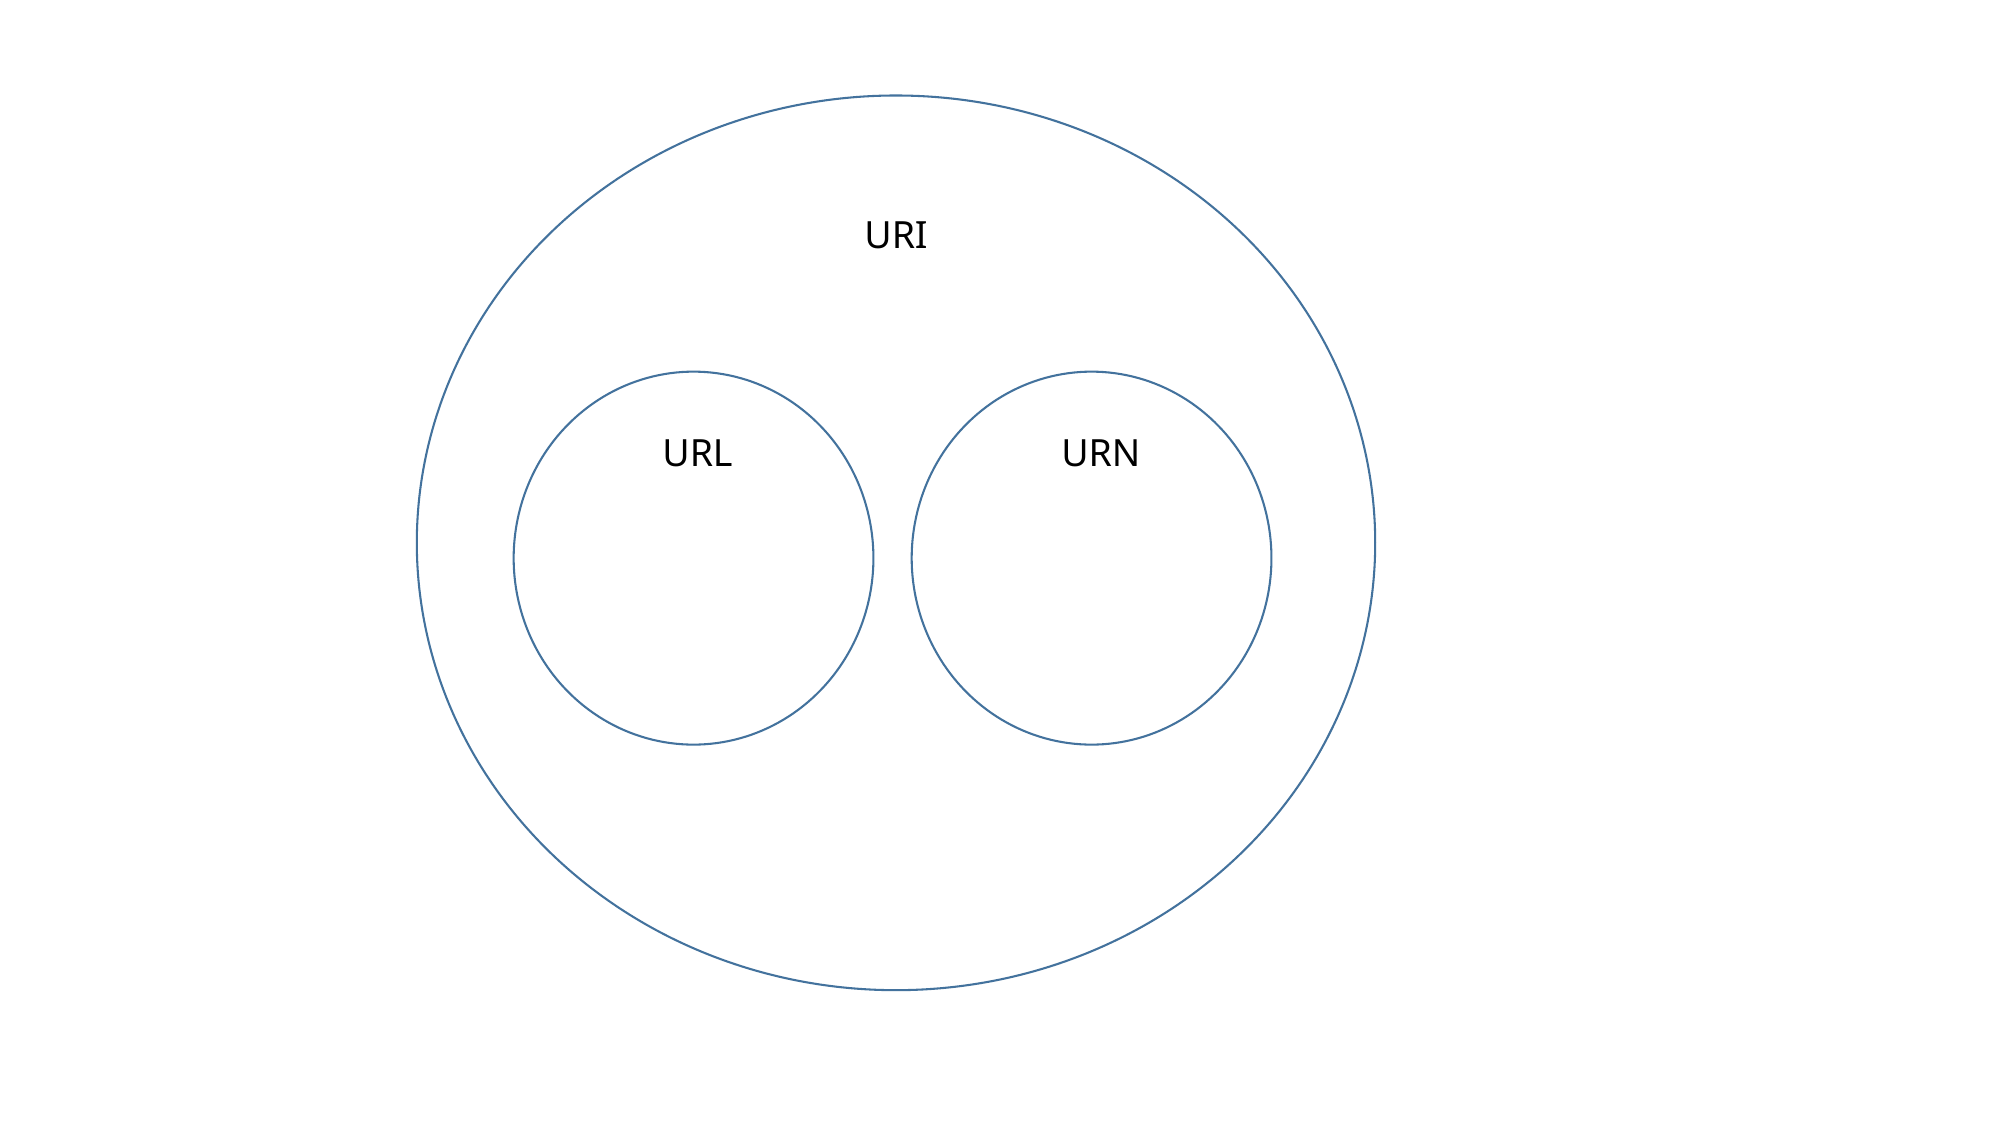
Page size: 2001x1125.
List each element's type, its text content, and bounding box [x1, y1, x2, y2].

text_box [415, 94, 1377, 992]
text_box URN [1046, 421, 1156, 482]
text_box URI [849, 203, 943, 263]
text_box URL [647, 421, 748, 482]
text_box [512, 370, 875, 746]
text_box [910, 370, 1273, 746]
